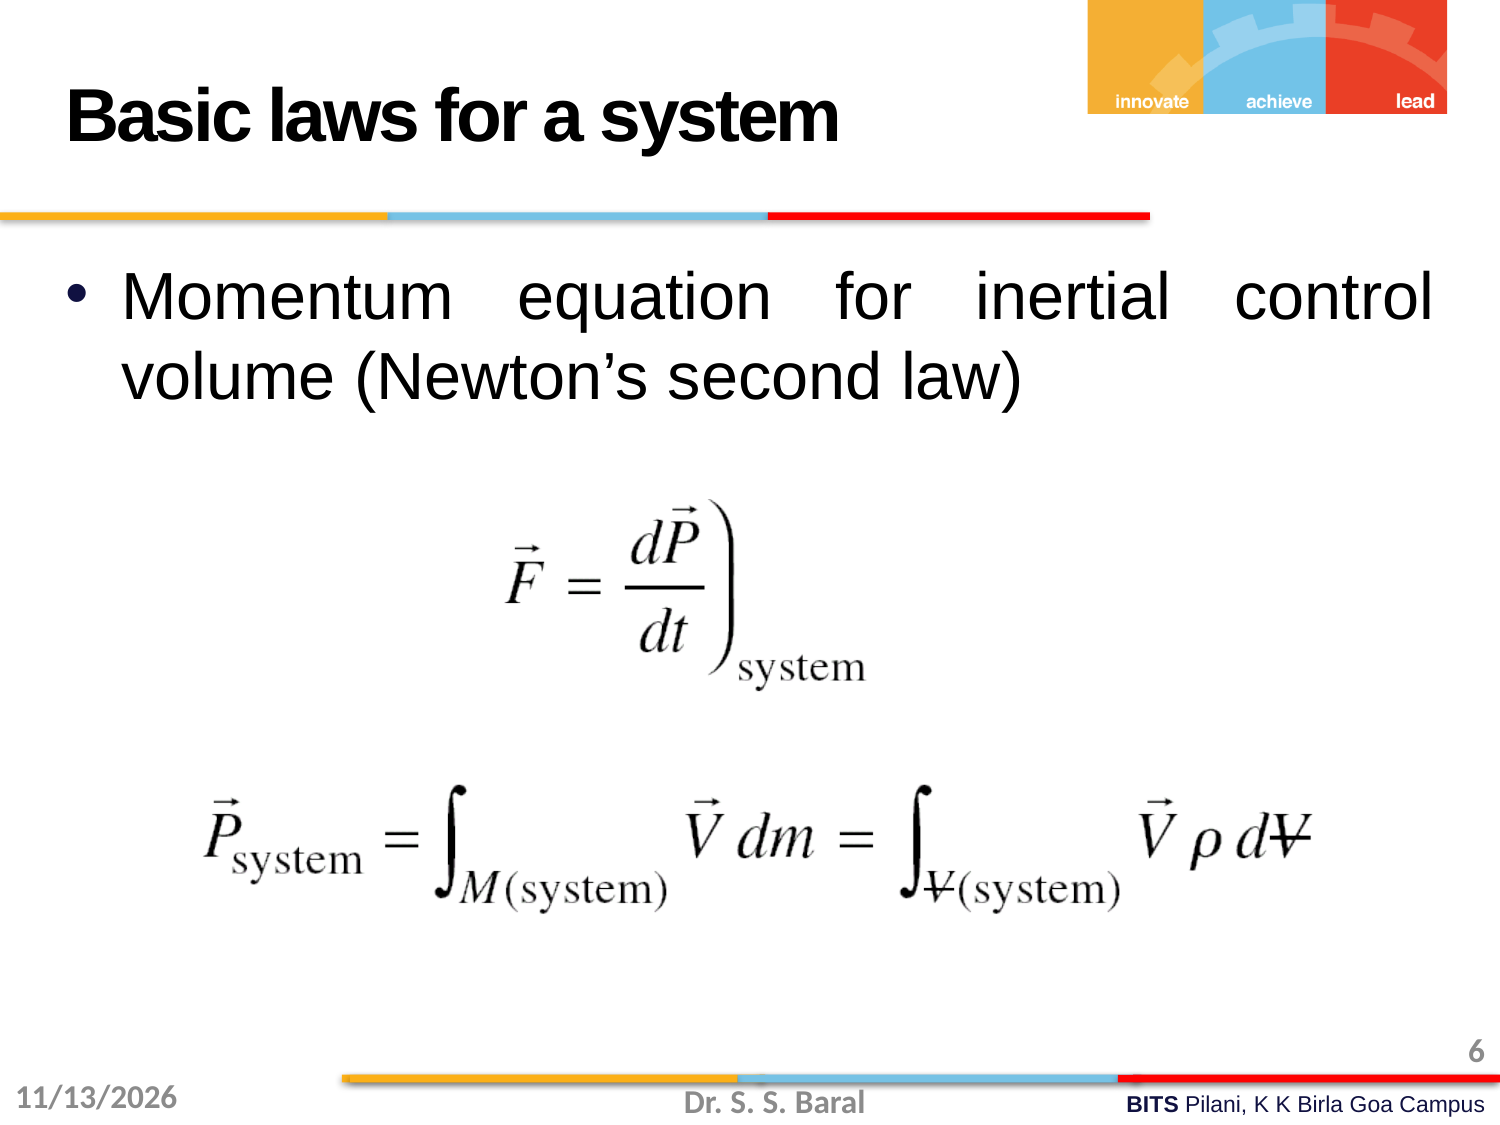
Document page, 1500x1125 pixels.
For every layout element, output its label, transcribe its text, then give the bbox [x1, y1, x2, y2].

slide_number 6 [1412, 1025, 1500, 1073]
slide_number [0, 1065, 263, 1125]
picture [199, 774, 1326, 926]
picture [499, 499, 870, 697]
picture [1087, 0, 1448, 114]
list Basic laws for a system [50, 24, 1088, 213]
list Momentum equation for inertial control volume (Newton’s second law) [50, 245, 1450, 1063]
footer Dr. S. S. Baral [512, 1074, 1038, 1125]
